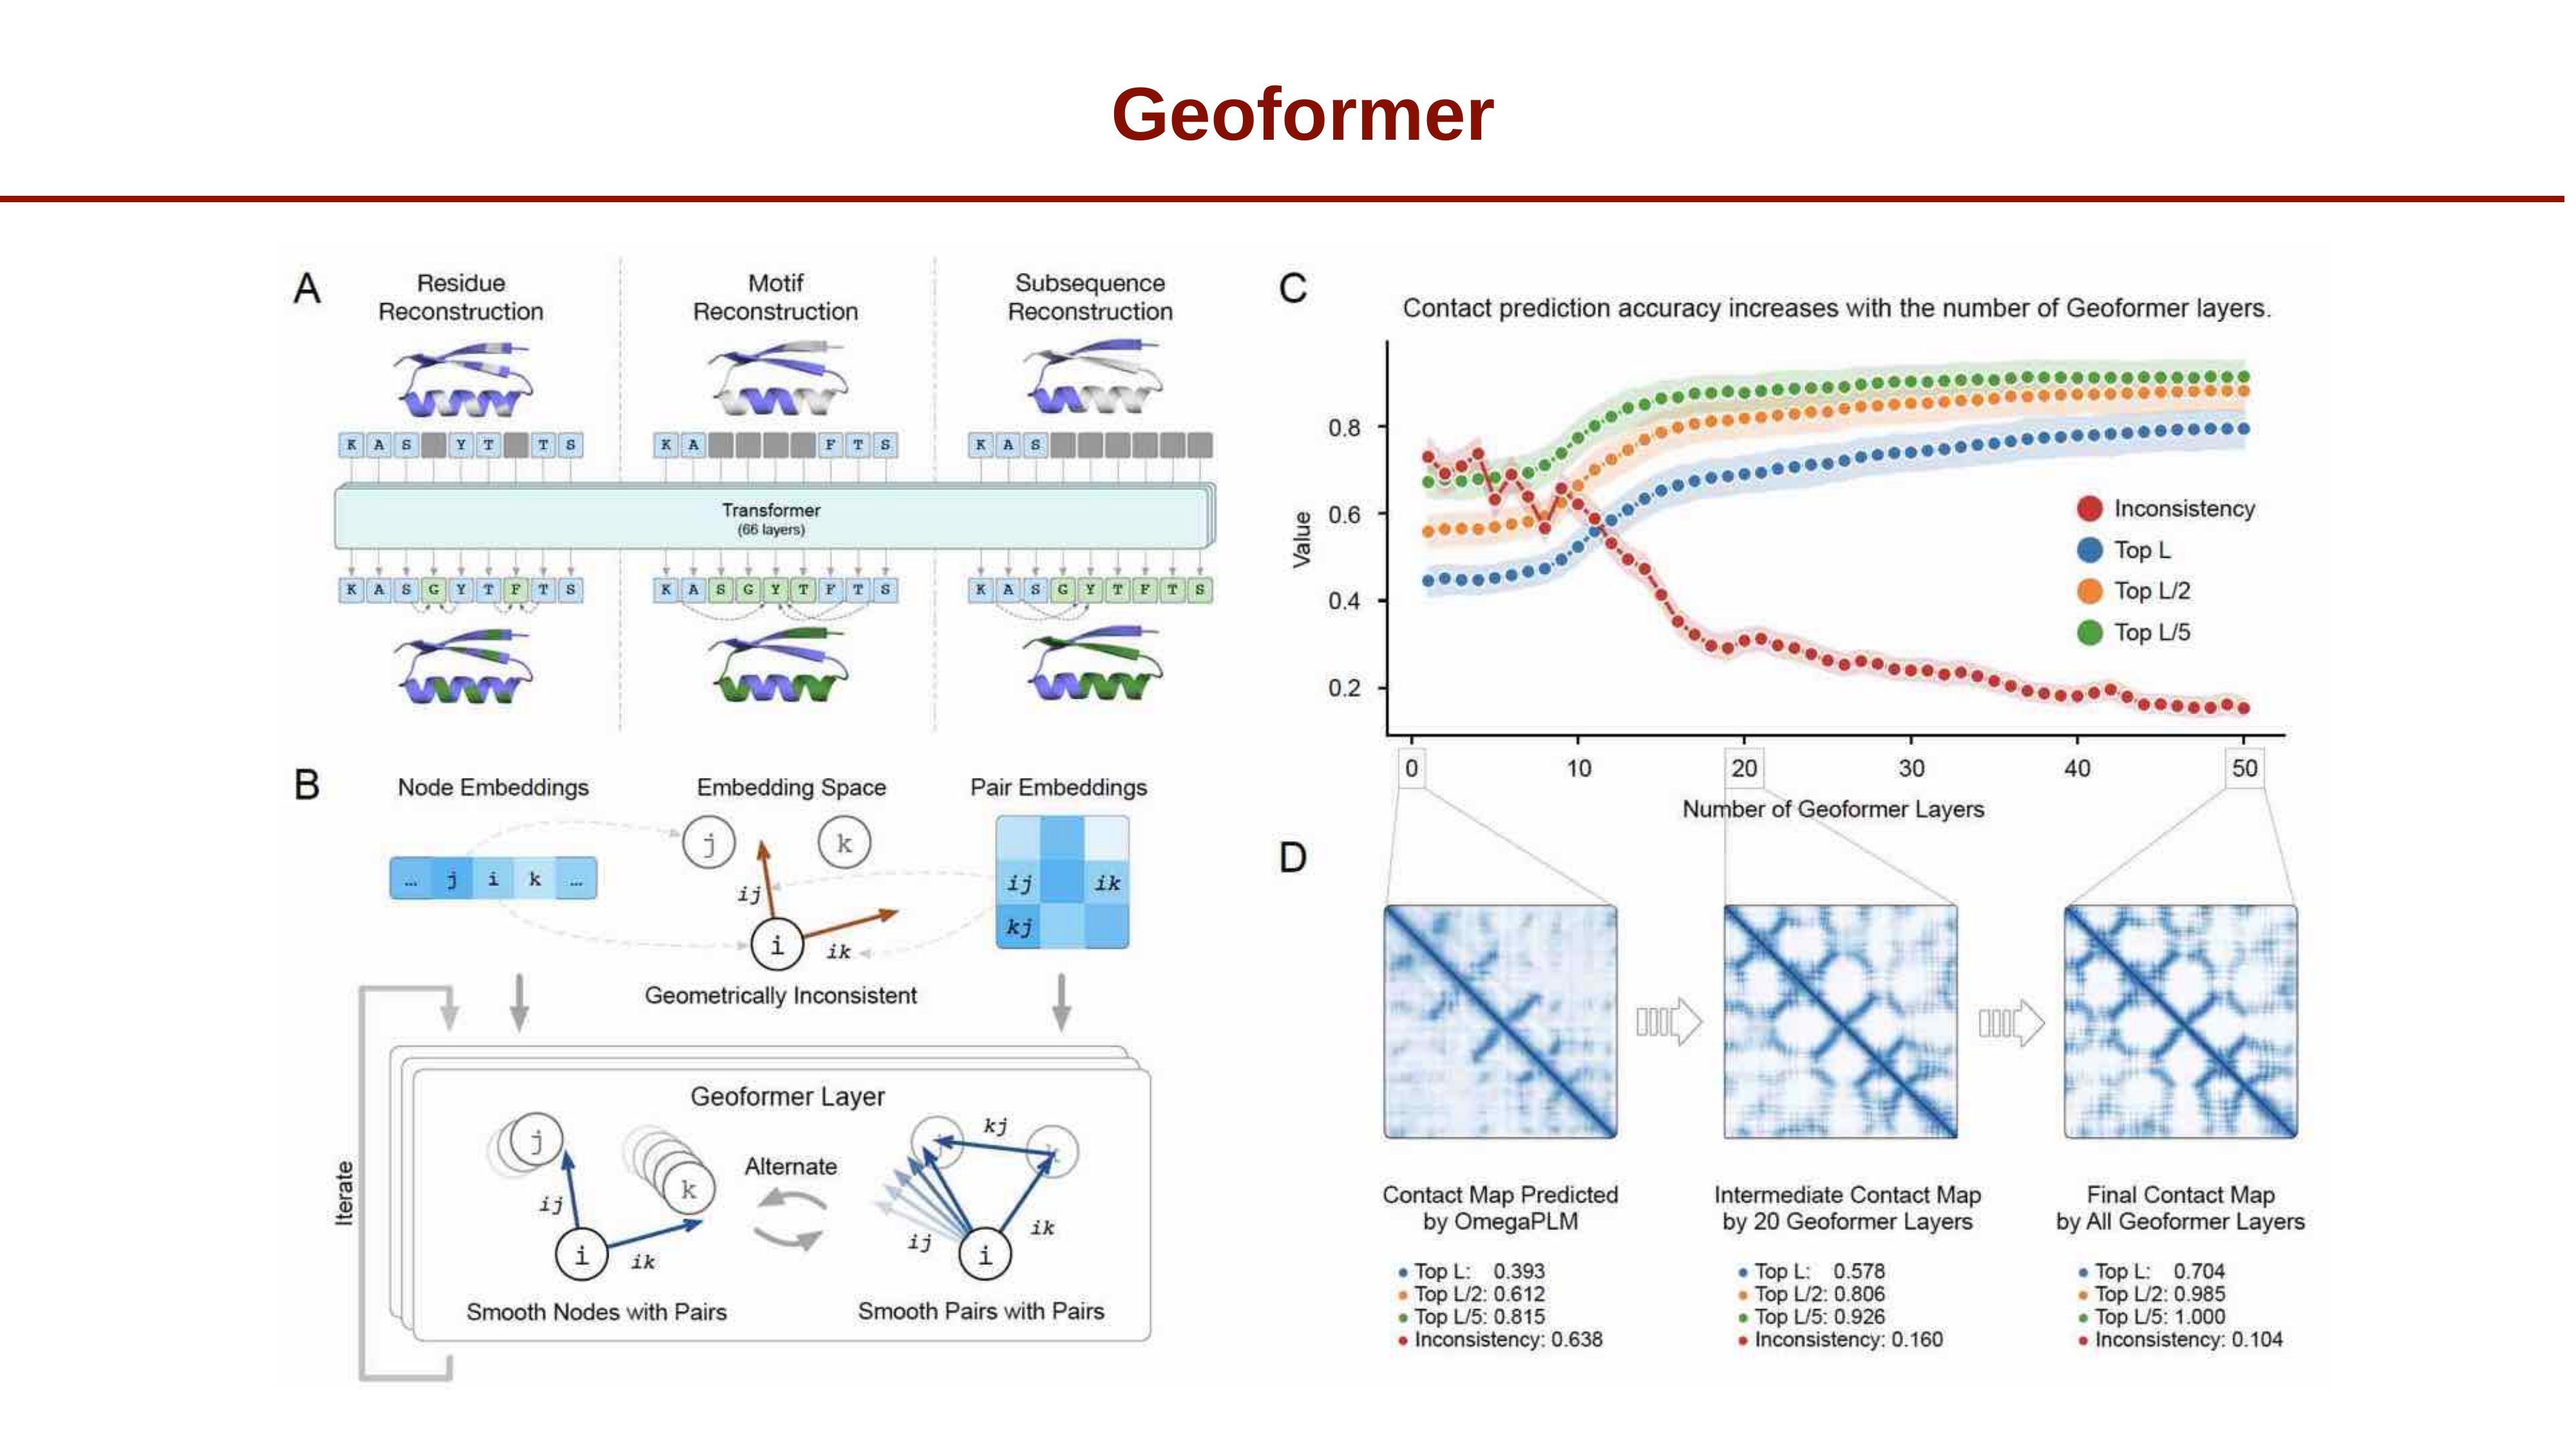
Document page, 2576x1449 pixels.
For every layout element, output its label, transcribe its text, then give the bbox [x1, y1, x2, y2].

title Geoformer [478, 41, 2128, 180]
picture [274, 242, 2333, 1390]
